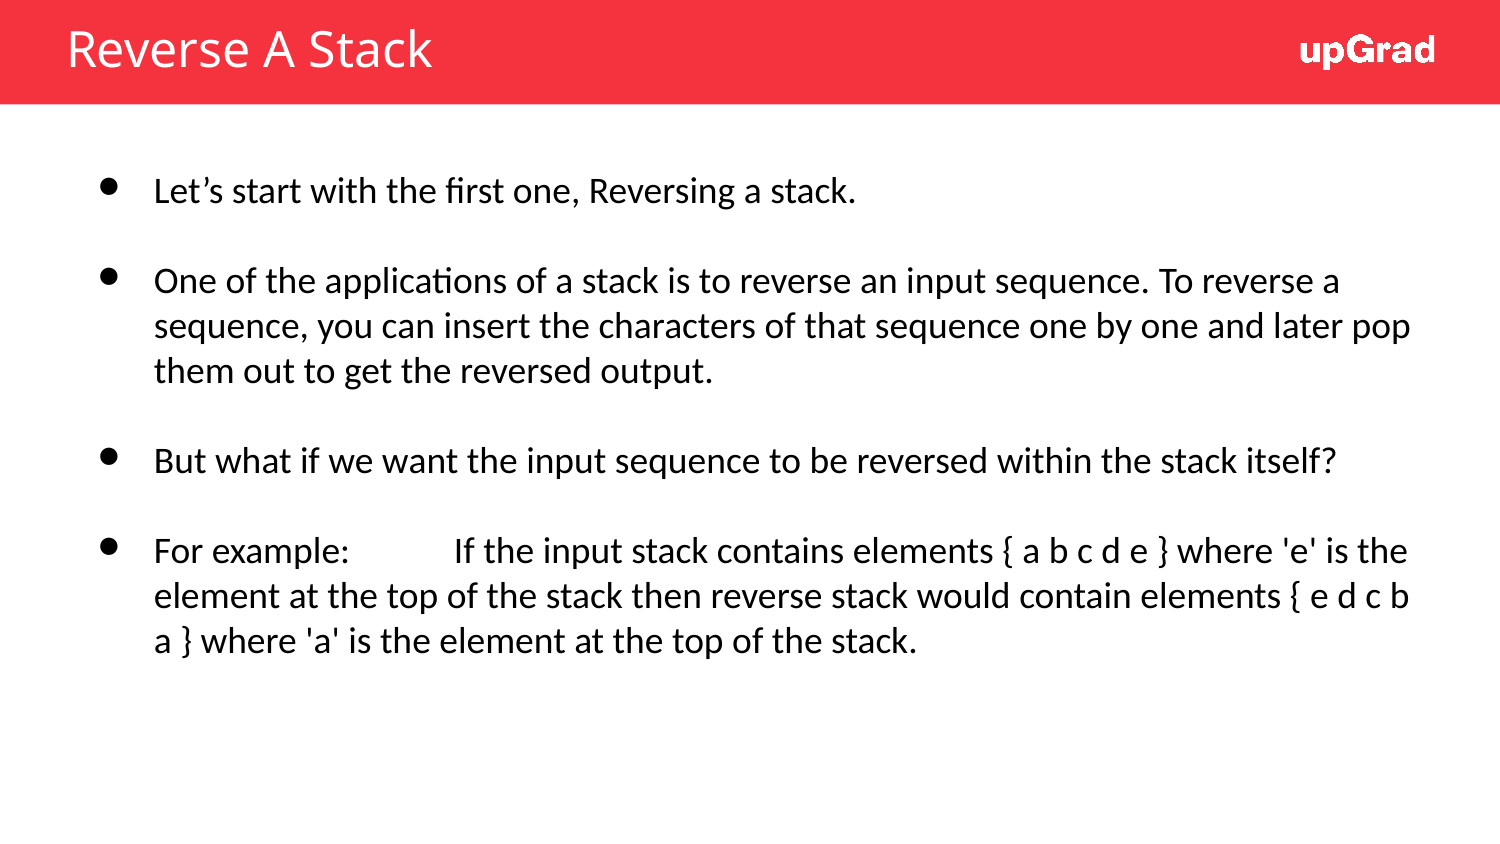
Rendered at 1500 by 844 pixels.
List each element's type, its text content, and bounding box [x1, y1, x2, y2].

text_box [0, 0, 1500, 105]
title Reverse A Stack [63, 15, 1203, 80]
text_box Let’s start with the first one, Reversing a stack. One of the applications of a stack is to reverse an input sequence. To reverse a sequence, you can insert the characters of that sequence one by one and later pop them out to get the reversed output. But what if we want the input sequence to be reversed within the stack itself? For example: If the input stack contains elements { a b c d e } where 'e' is the element at the top of the stack then reverse stack would contain elements { e d c b a } where 'a' is the element at the top of the stack. [63, 150, 1435, 363]
text_box [1300, 34, 1435, 71]
